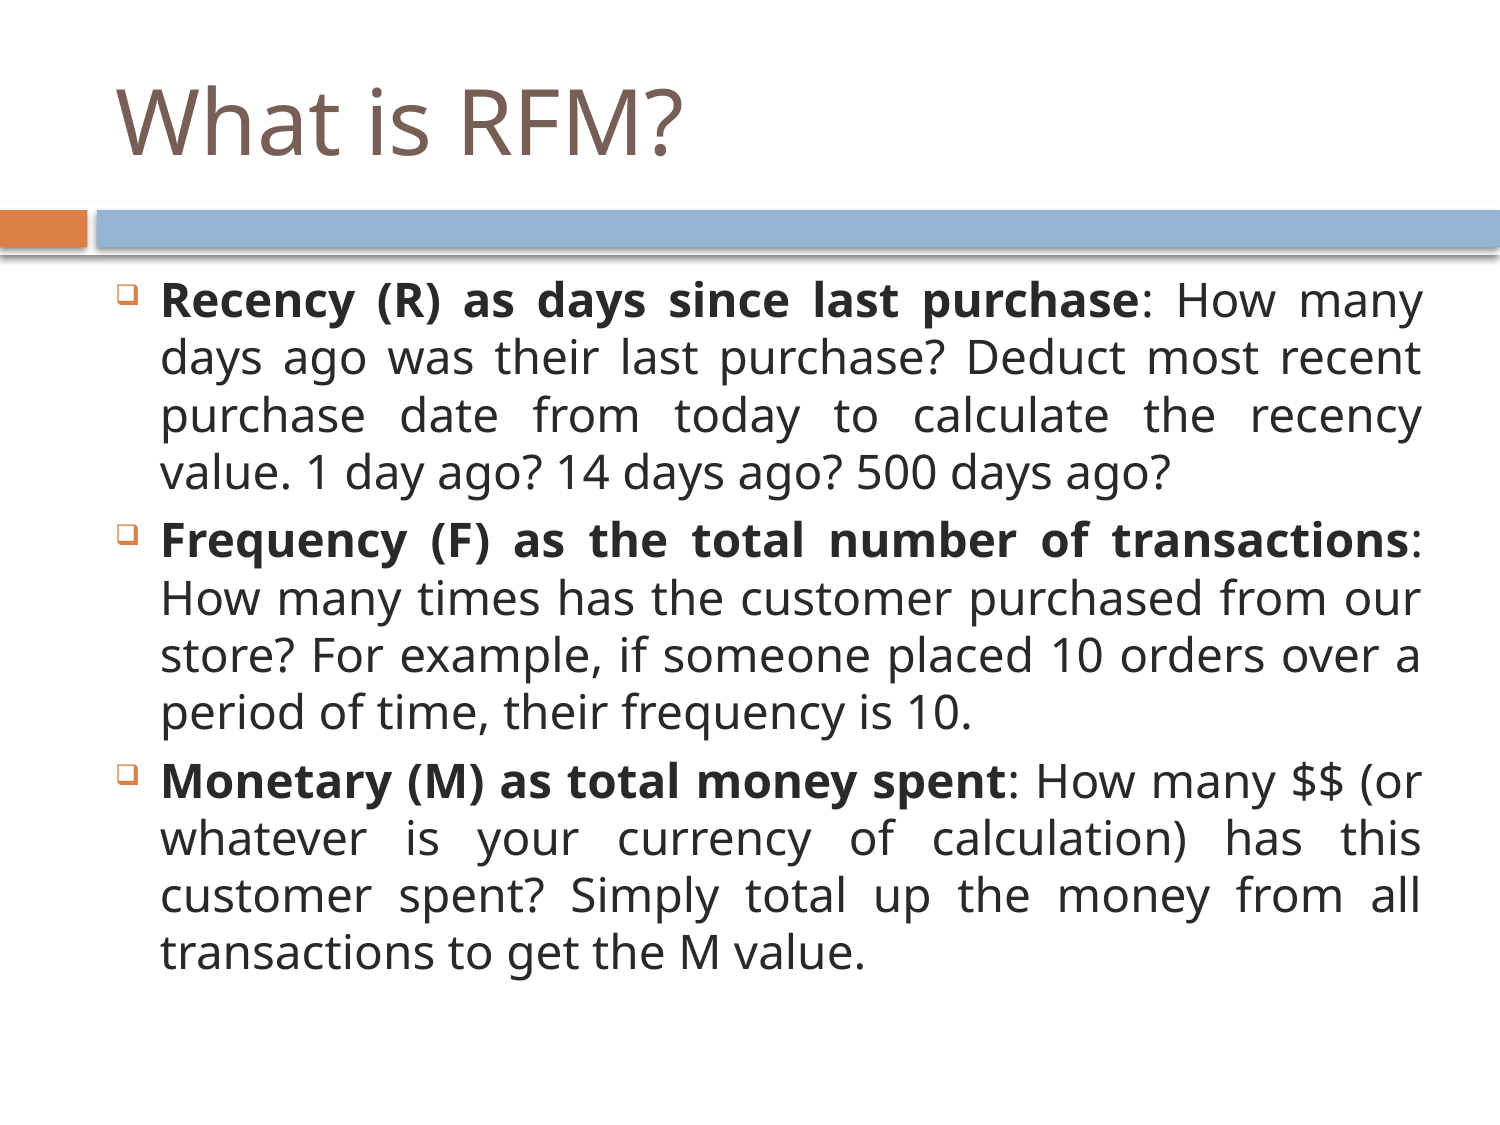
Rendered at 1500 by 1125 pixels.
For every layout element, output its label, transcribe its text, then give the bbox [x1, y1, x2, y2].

title What is RFM? [100, 37, 1438, 200]
list Recency (R) as days since last purchase: How many days ago was their last purchase? Deduct most recent purchase date from today to calculate the recency value. 1 day ago? 14 days ago? 500 days ago? Frequency (F) as the total number of transactions: How many times has the customer purchased from our store? For example, if someone placed 10 orders over a period of time, their frequency is 10. Monetary (M) as total money spent: How many $$ (or whatever is your currency of calculation) has this customer spent? Simply total up the money from all transactions to get the M value. [100, 262, 1438, 1000]
